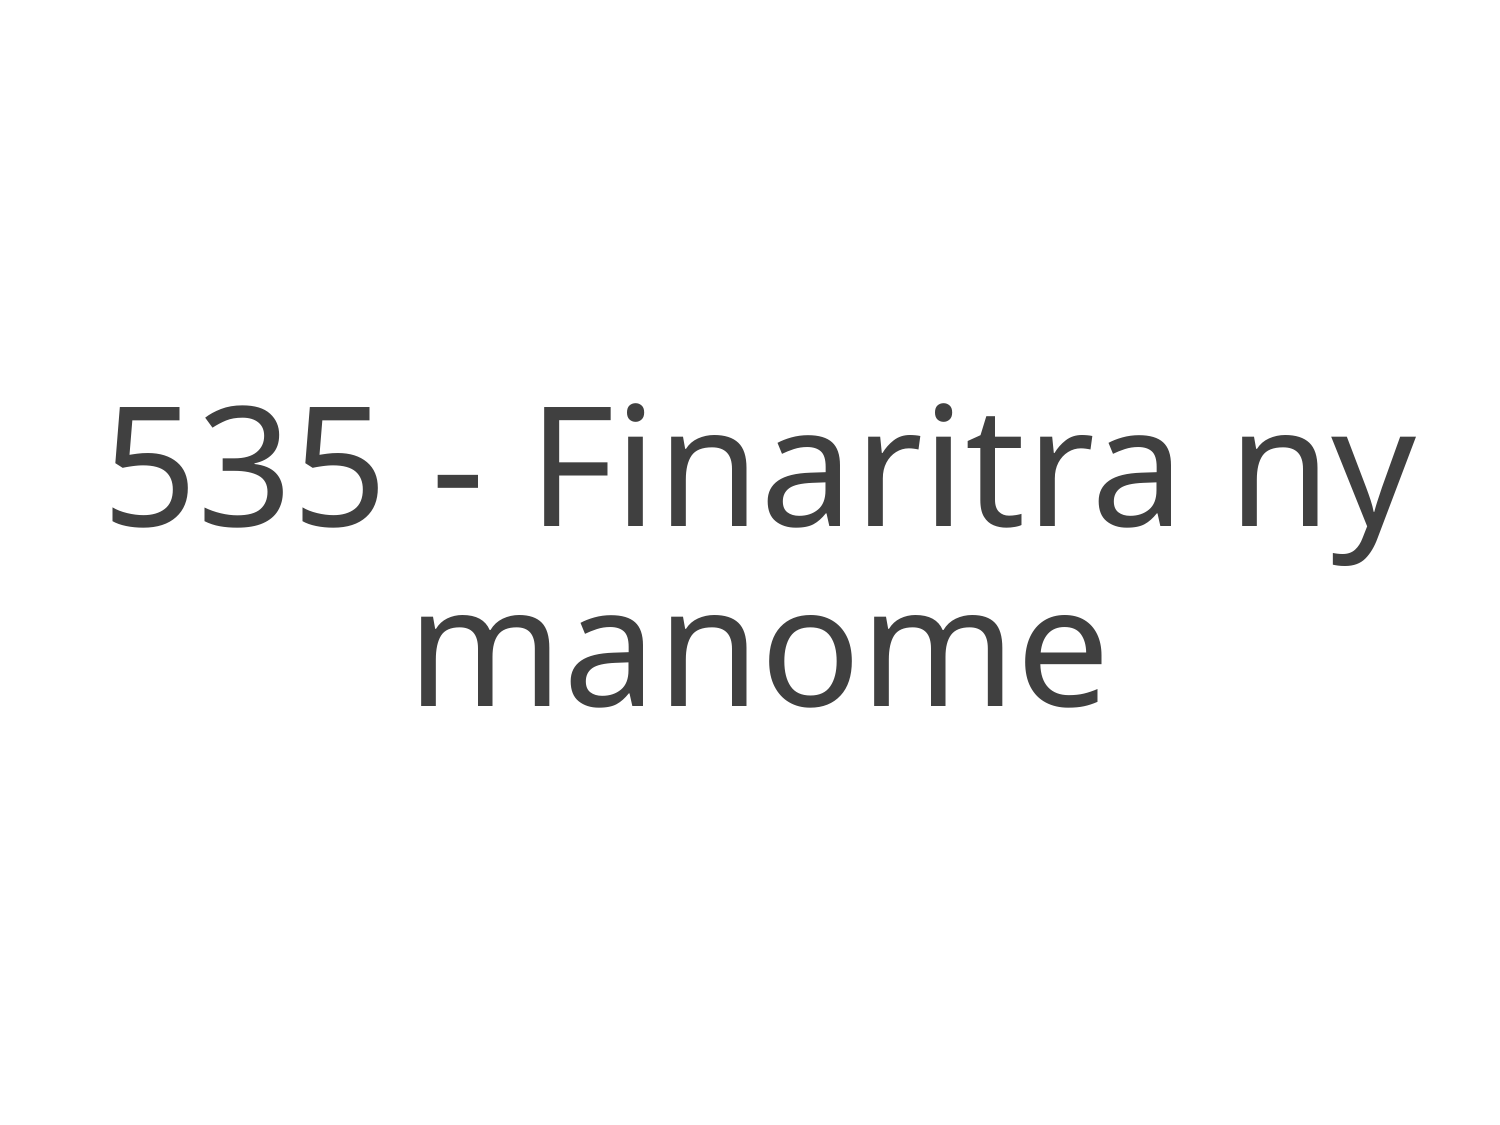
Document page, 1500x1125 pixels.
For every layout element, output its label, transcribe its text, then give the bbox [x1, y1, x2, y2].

title 535 - Finaritra ny manome [0, 453, 1500, 672]
